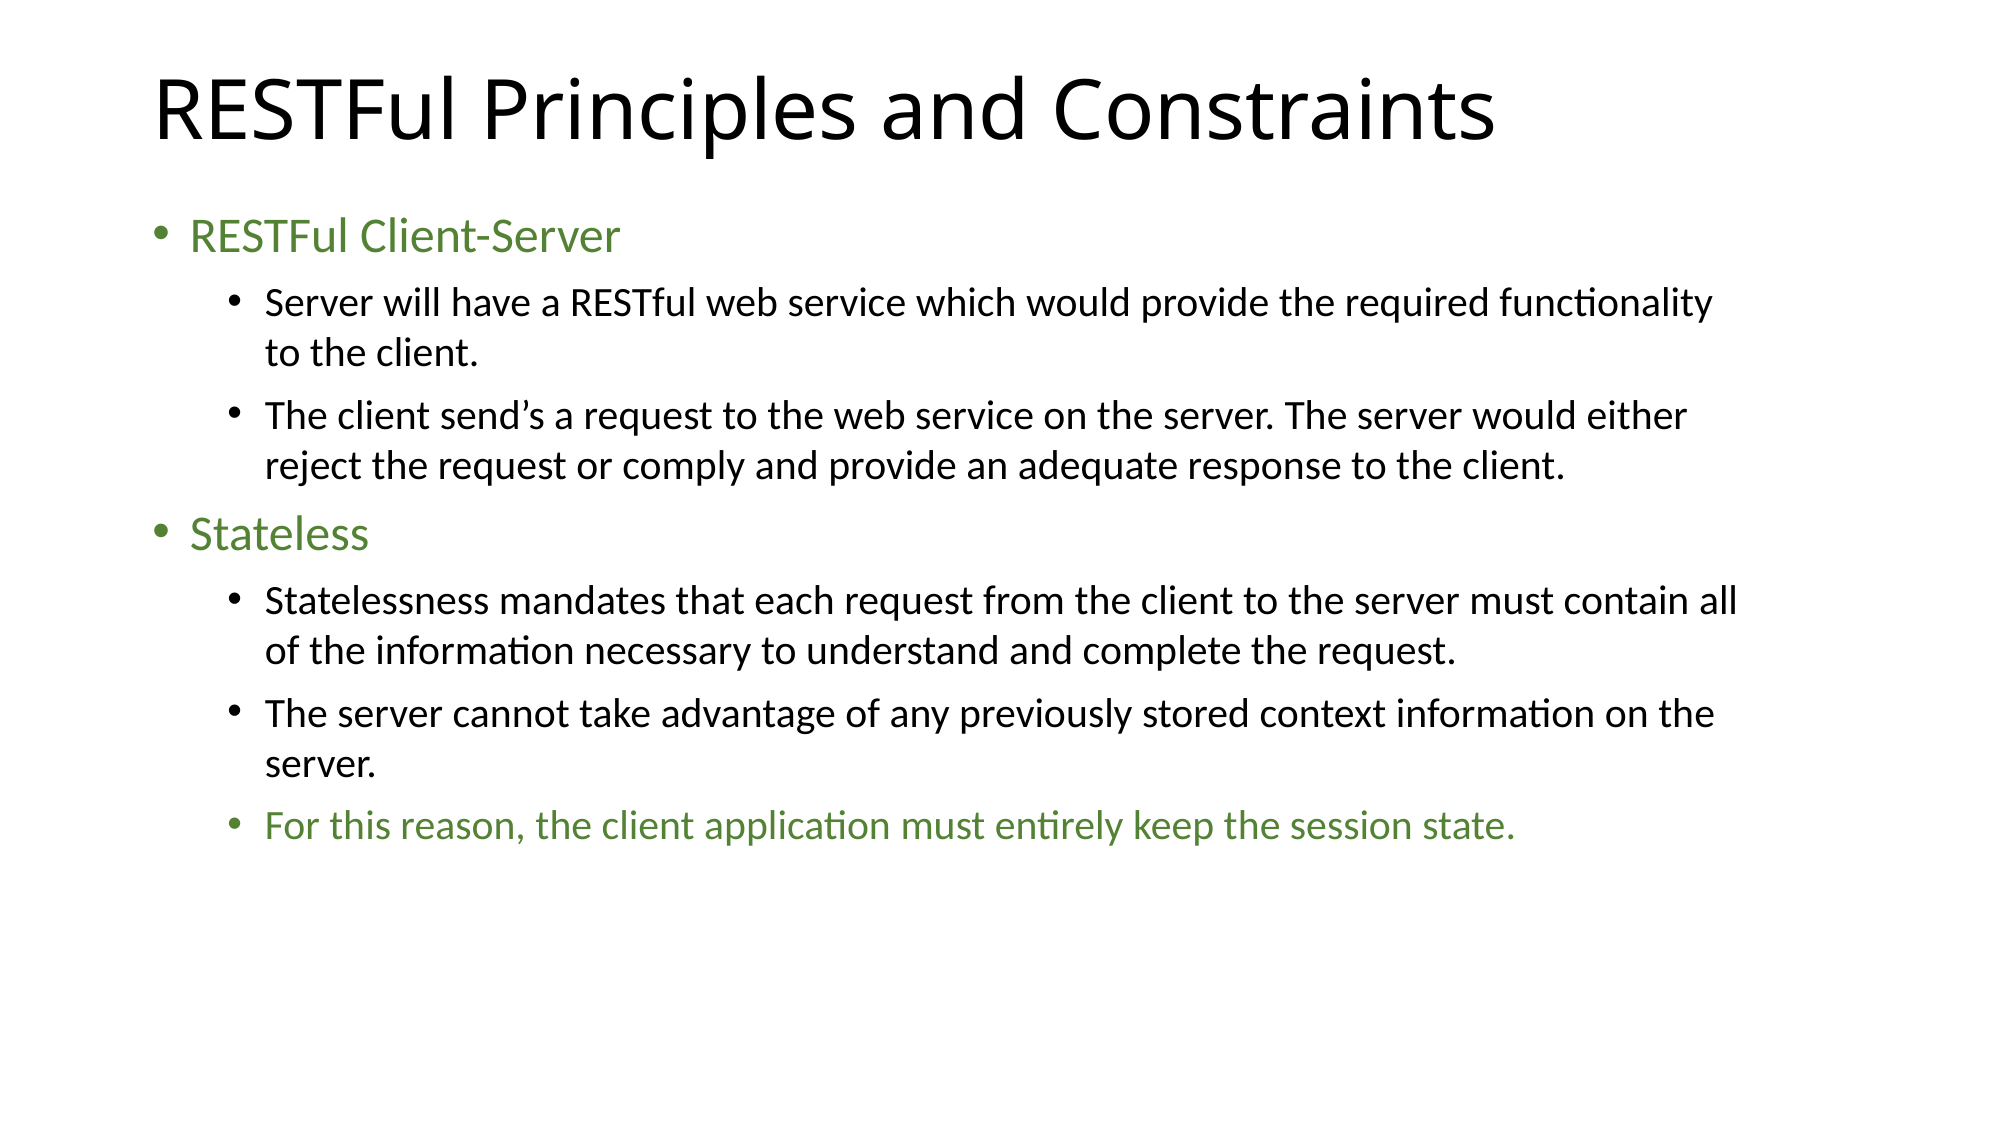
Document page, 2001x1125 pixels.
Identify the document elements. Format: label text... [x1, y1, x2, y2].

list RESTFul Client-Server Server will have a RESTful web service which would provide the required functionality to the client. The client send’s a request to the web service on the server. The server would either reject the request or comply and provide an adequate response to the client. Stateless Statelessness mandates that each request from the client to the server must contain all of the information necessary to understand and complete the request. The server cannot take advantage of any previously stored context information on the server. For this reason, the client application must entirely keep the session state. [137, 194, 1769, 1014]
title RESTFul Principles and Constraints [137, 59, 1863, 166]
